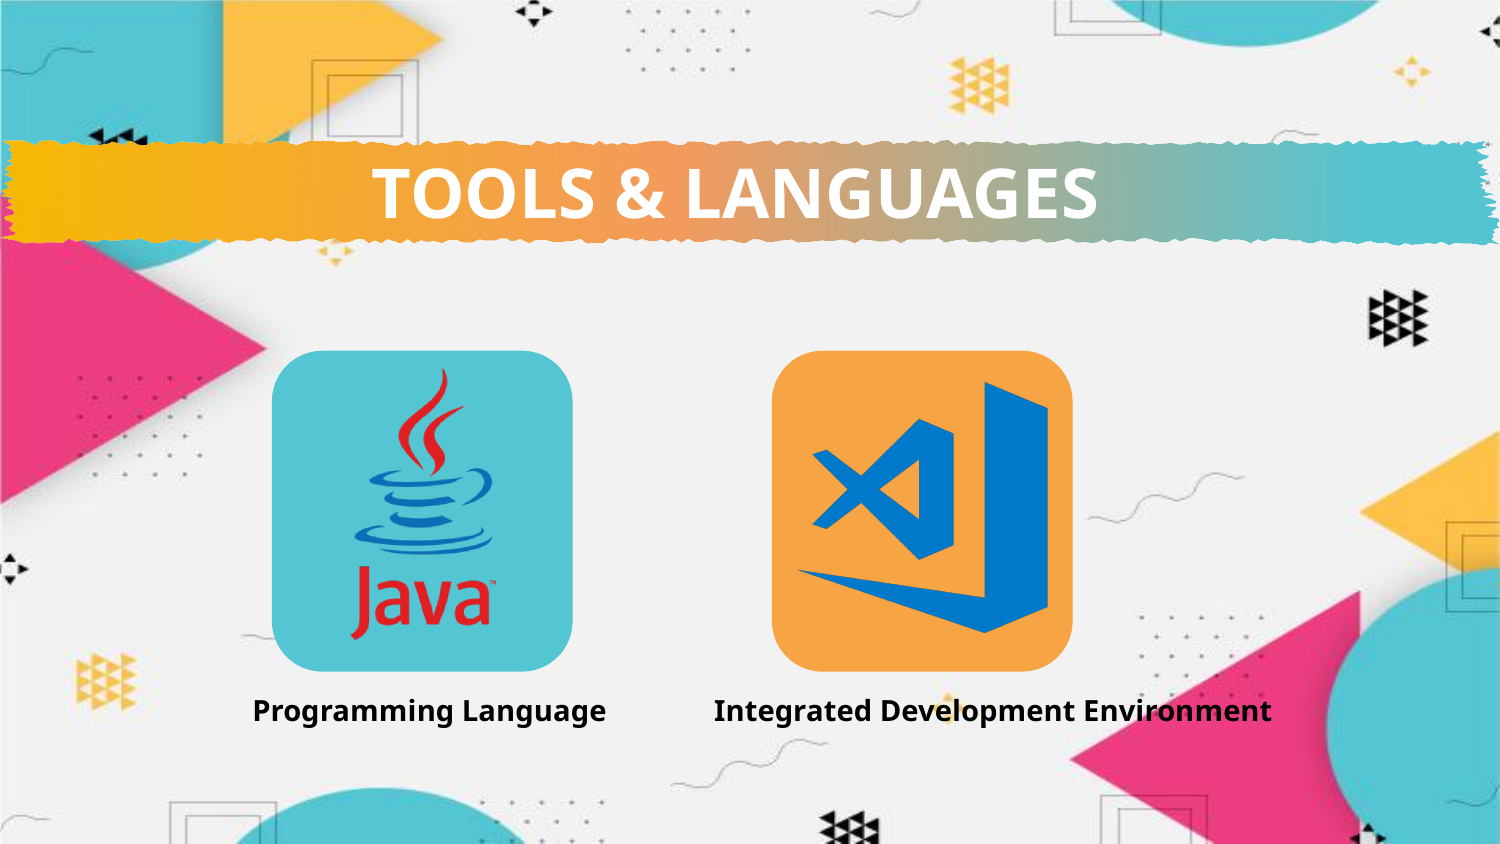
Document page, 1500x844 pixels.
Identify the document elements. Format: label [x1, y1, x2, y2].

picture [0, 249, 1500, 844]
text_box [0, 134, 1500, 249]
picture [0, 0, 1500, 134]
text_box [263, 343, 584, 672]
